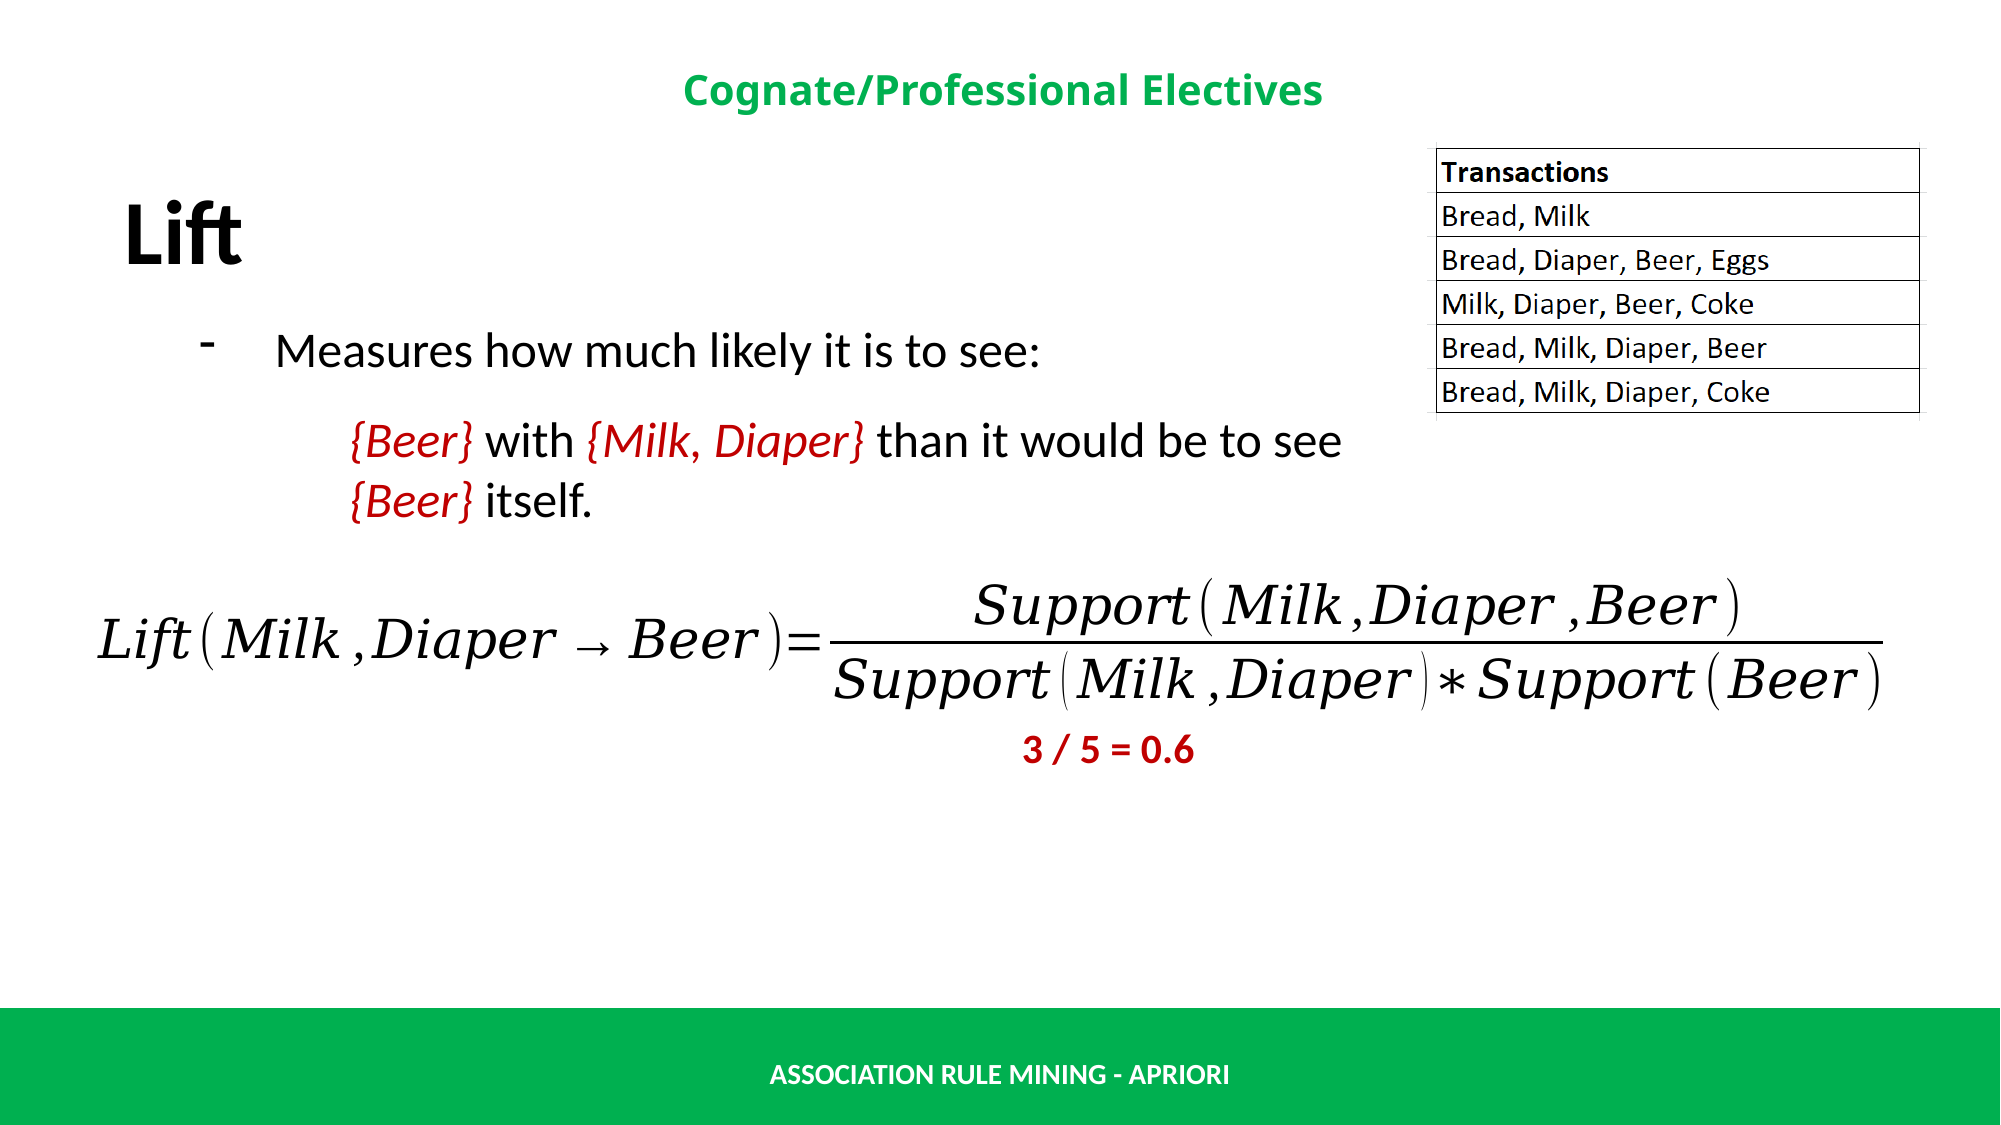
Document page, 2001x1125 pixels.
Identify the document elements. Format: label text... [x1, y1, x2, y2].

text_box Lift Measures how much likely it is to see: {Beer} with {Milk, Diaper} than it would be to see {Beer} itself. [109, 165, 1402, 535]
text_box 3 / 5 = 0.6 [990, 714, 1227, 780]
picture [1426, 141, 1927, 421]
